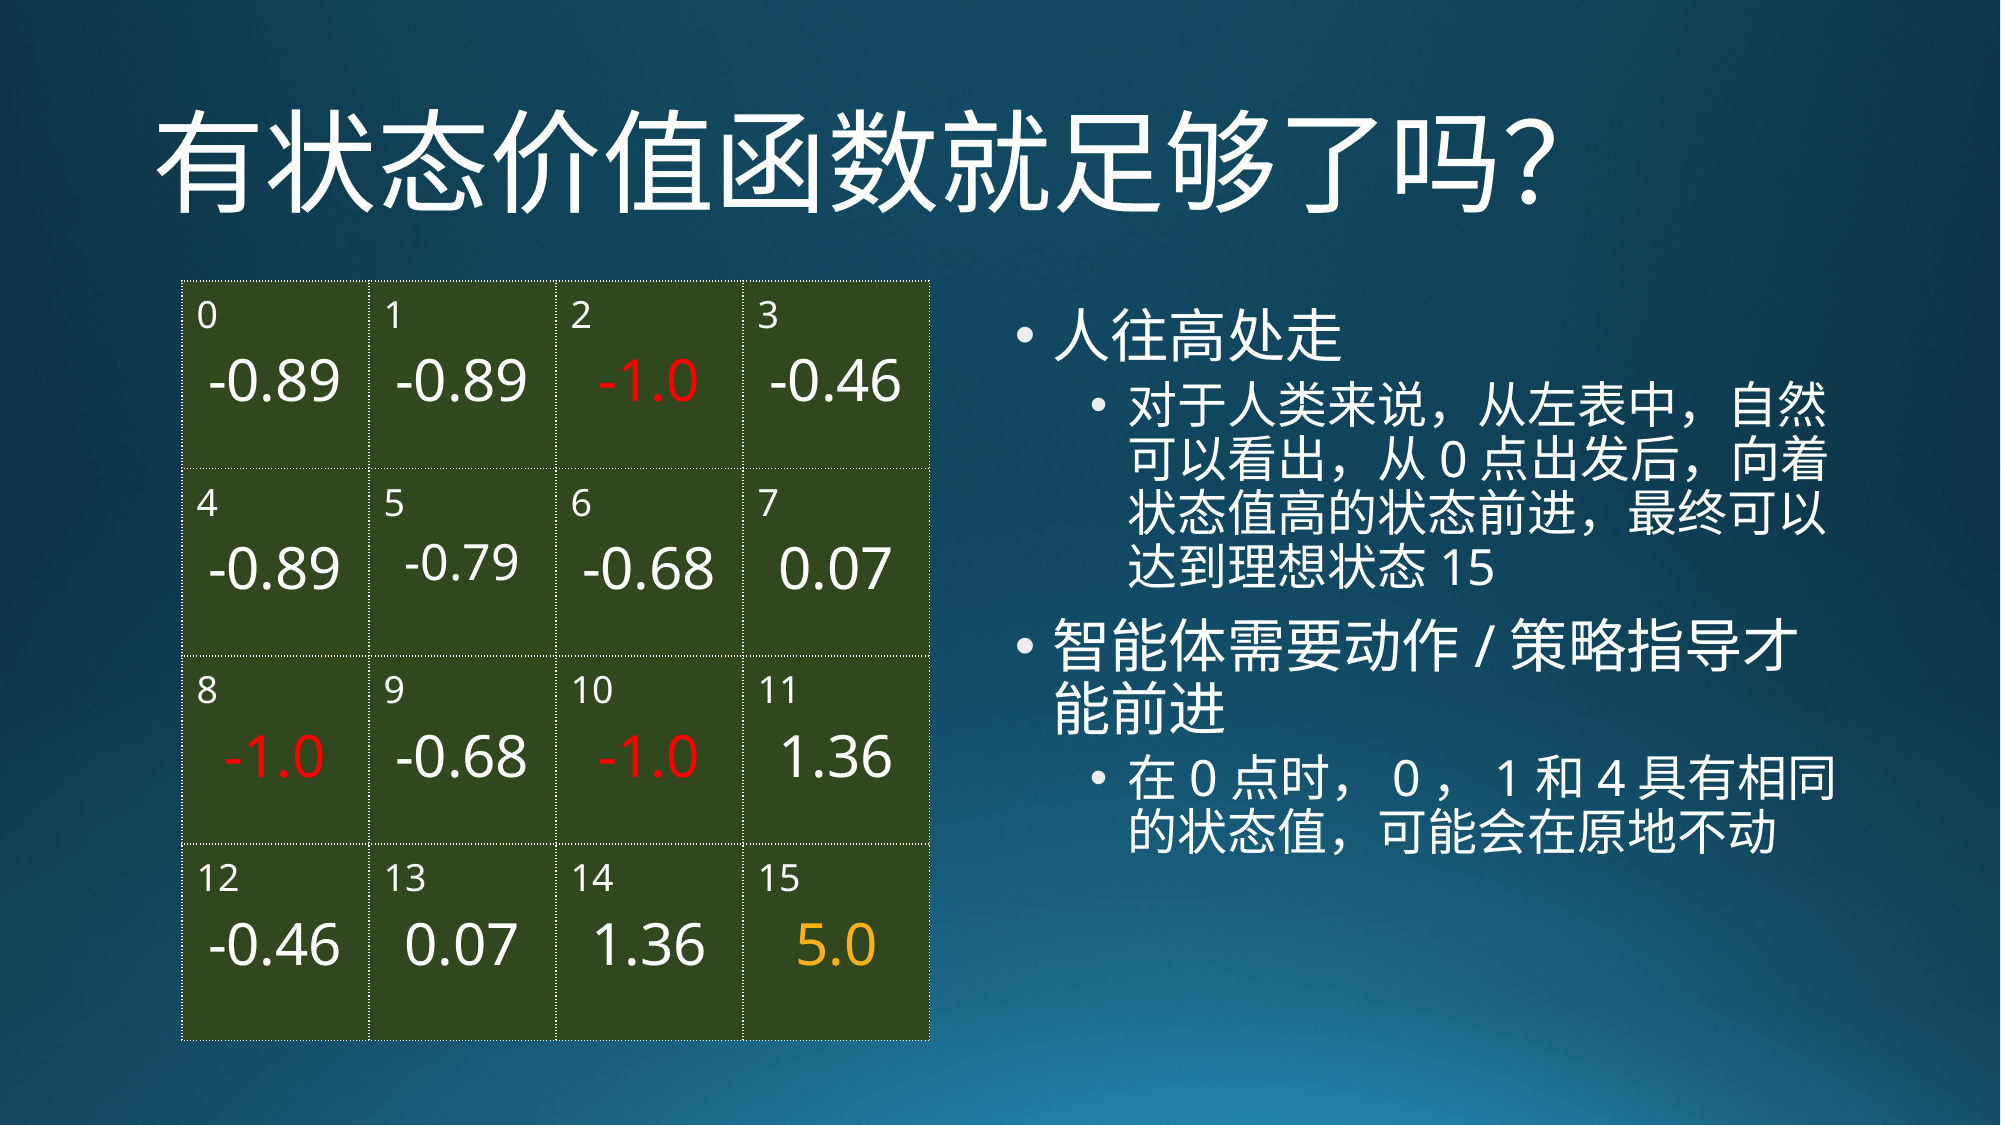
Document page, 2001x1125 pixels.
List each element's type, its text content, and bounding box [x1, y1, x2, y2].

table_cell 8 -1.0 [182, 656, 369, 844]
title 有状态价值函数就足够了吗？ [137, 59, 1863, 278]
table_cell 12 -0.46 [182, 844, 369, 1040]
table_header 0 -0.89 [182, 281, 369, 469]
table_cell 14 1.36 [556, 844, 743, 1040]
table_cell 10 -1.0 [556, 656, 743, 844]
table_cell 6 -0.68 [556, 469, 743, 656]
table_header 2 -1.0 [556, 281, 743, 469]
table_cell 11 1.36 [743, 656, 930, 844]
table_cell 15 5.0 [743, 844, 930, 1040]
table_header 3 -0.46 [743, 281, 930, 469]
table_cell 13 0.07 [369, 844, 556, 1040]
picture [0, 0, 2001, 1125]
table_cell 4 -0.89 [182, 469, 369, 656]
table_cell 5 -0.79 [369, 469, 556, 656]
table_cell 9 -0.68 [369, 656, 556, 844]
table_header 1 -0.89 [369, 281, 556, 469]
table_cell 7 0.07 [743, 469, 930, 656]
list 人往高处走 对于人类来说，从左表中，自然可以看出，从0点出发后，向着状态值高的状态前进，最终可以达到理想状态15 智能体需要动作/策略指导才能前进 在0点时，0，1和4具有相同的状态值，可能会在原地不动 [999, 299, 1863, 1014]
